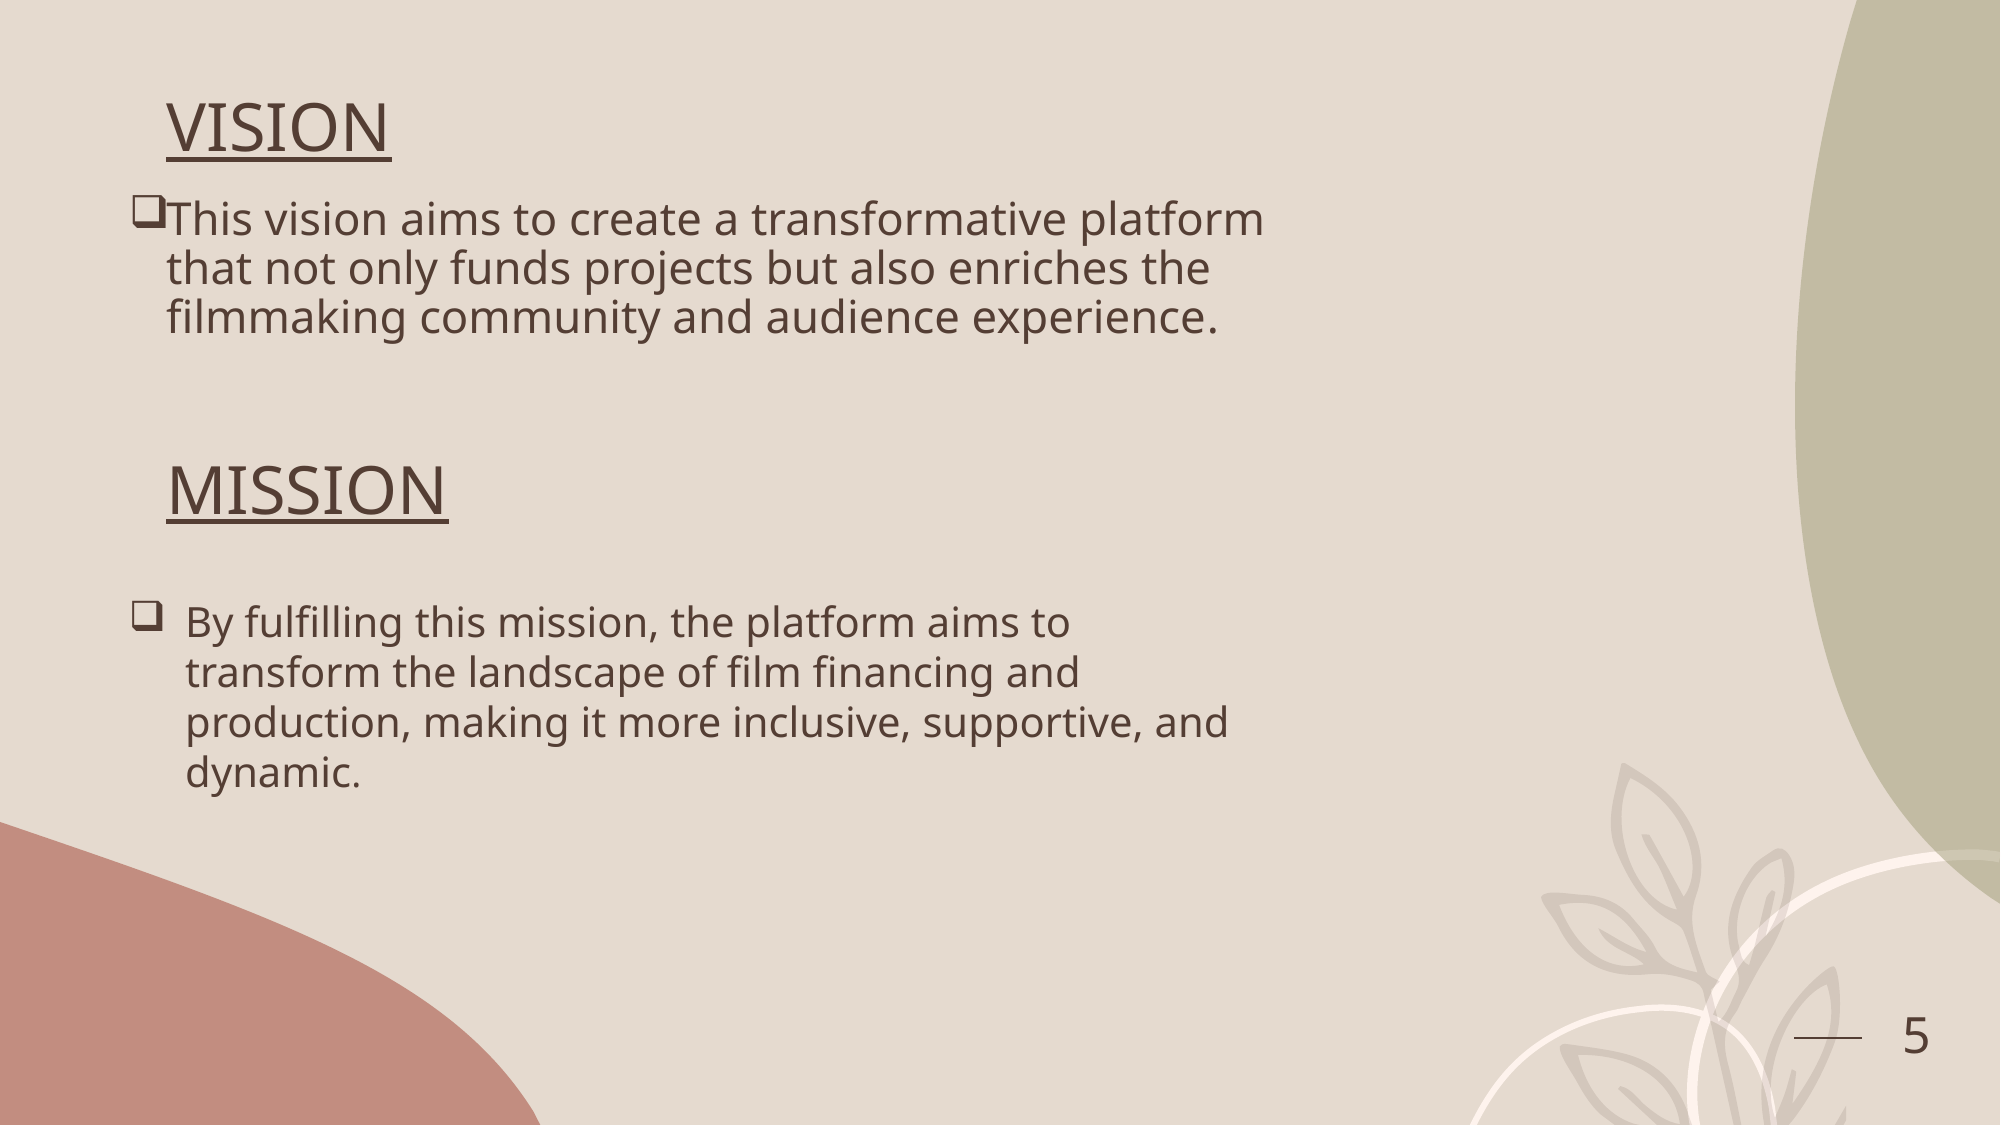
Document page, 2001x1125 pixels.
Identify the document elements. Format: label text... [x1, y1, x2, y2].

text_box By fulfilling this mission, the platform aims to transform the landscape of film financing and production, making it more inclusive, supportive, and dynamic. [114, 588, 1246, 804]
title VISION [151, 83, 463, 174]
list This vision aims to create a transformative platform that not only funds projects but also enriches the filmmaking community and audience experience. [114, 188, 1288, 395]
text_box MISSION [151, 440, 489, 535]
slide_number 5 [1862, 964, 1971, 1112]
